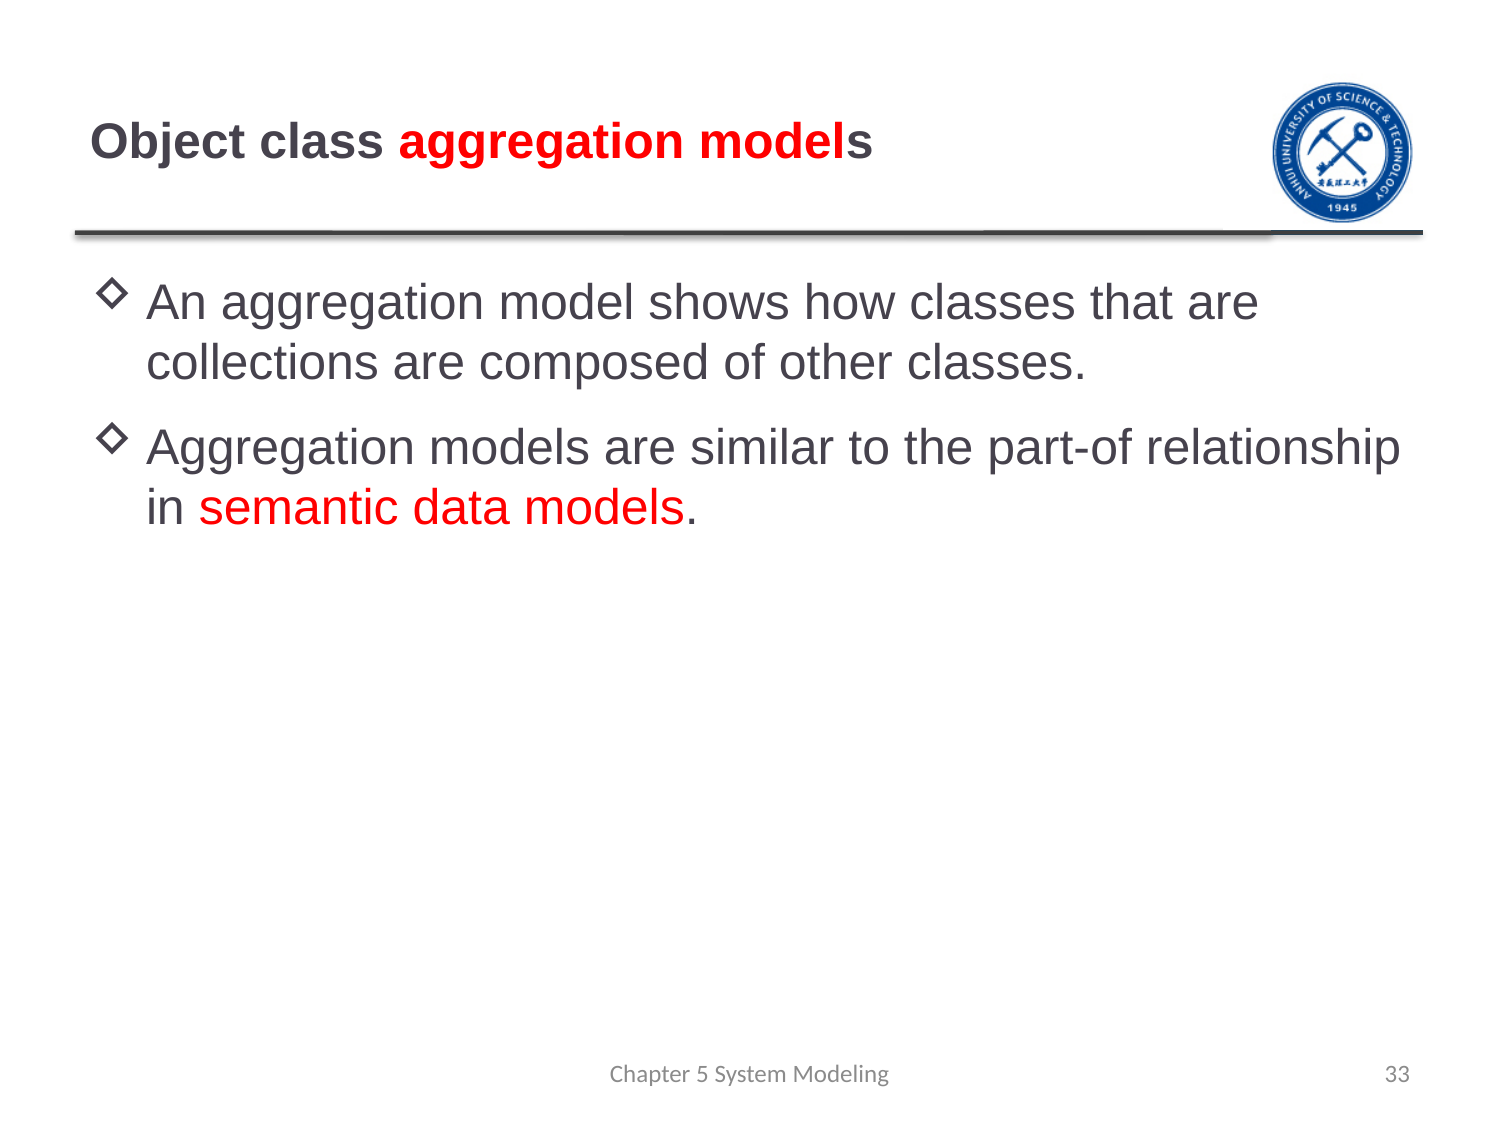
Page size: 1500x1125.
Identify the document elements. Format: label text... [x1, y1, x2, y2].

footer Chapter 5 System Modeling [512, 1042, 988, 1103]
picture [1223, 34, 1430, 230]
list An aggregation model shows how classes that are collections are composed of other classes. Aggregation models are similar to the part-of relationship in semantic data models. [75, 262, 1425, 1005]
title Object class aggregation models [74, 44, 1272, 233]
slide_number 33 [1074, 1042, 1425, 1103]
